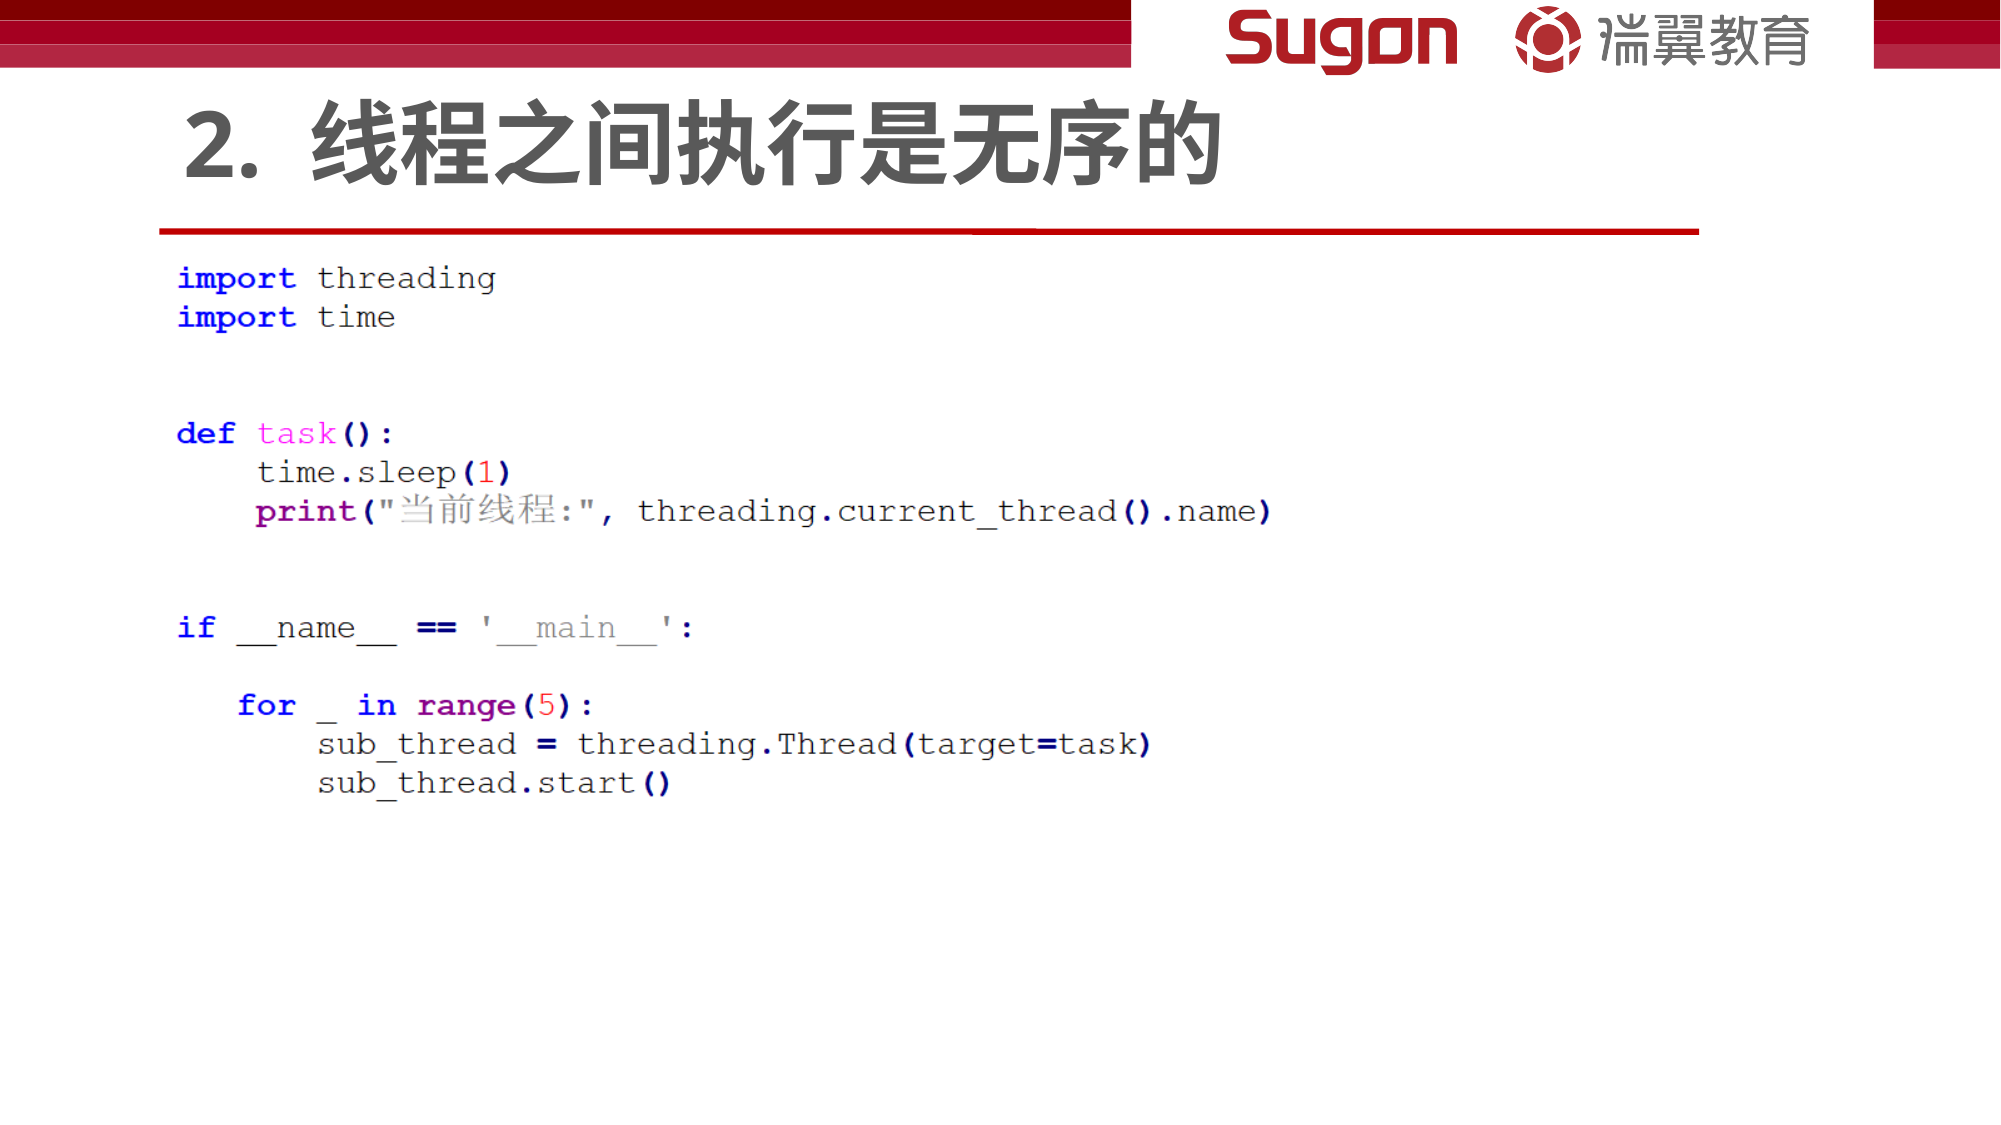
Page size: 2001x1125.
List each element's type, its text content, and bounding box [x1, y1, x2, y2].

title 2. 线程之间执行是无序的 [169, 91, 1895, 214]
picture [1194, 0, 1484, 91]
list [169, 253, 1276, 819]
picture [1515, 6, 1809, 73]
